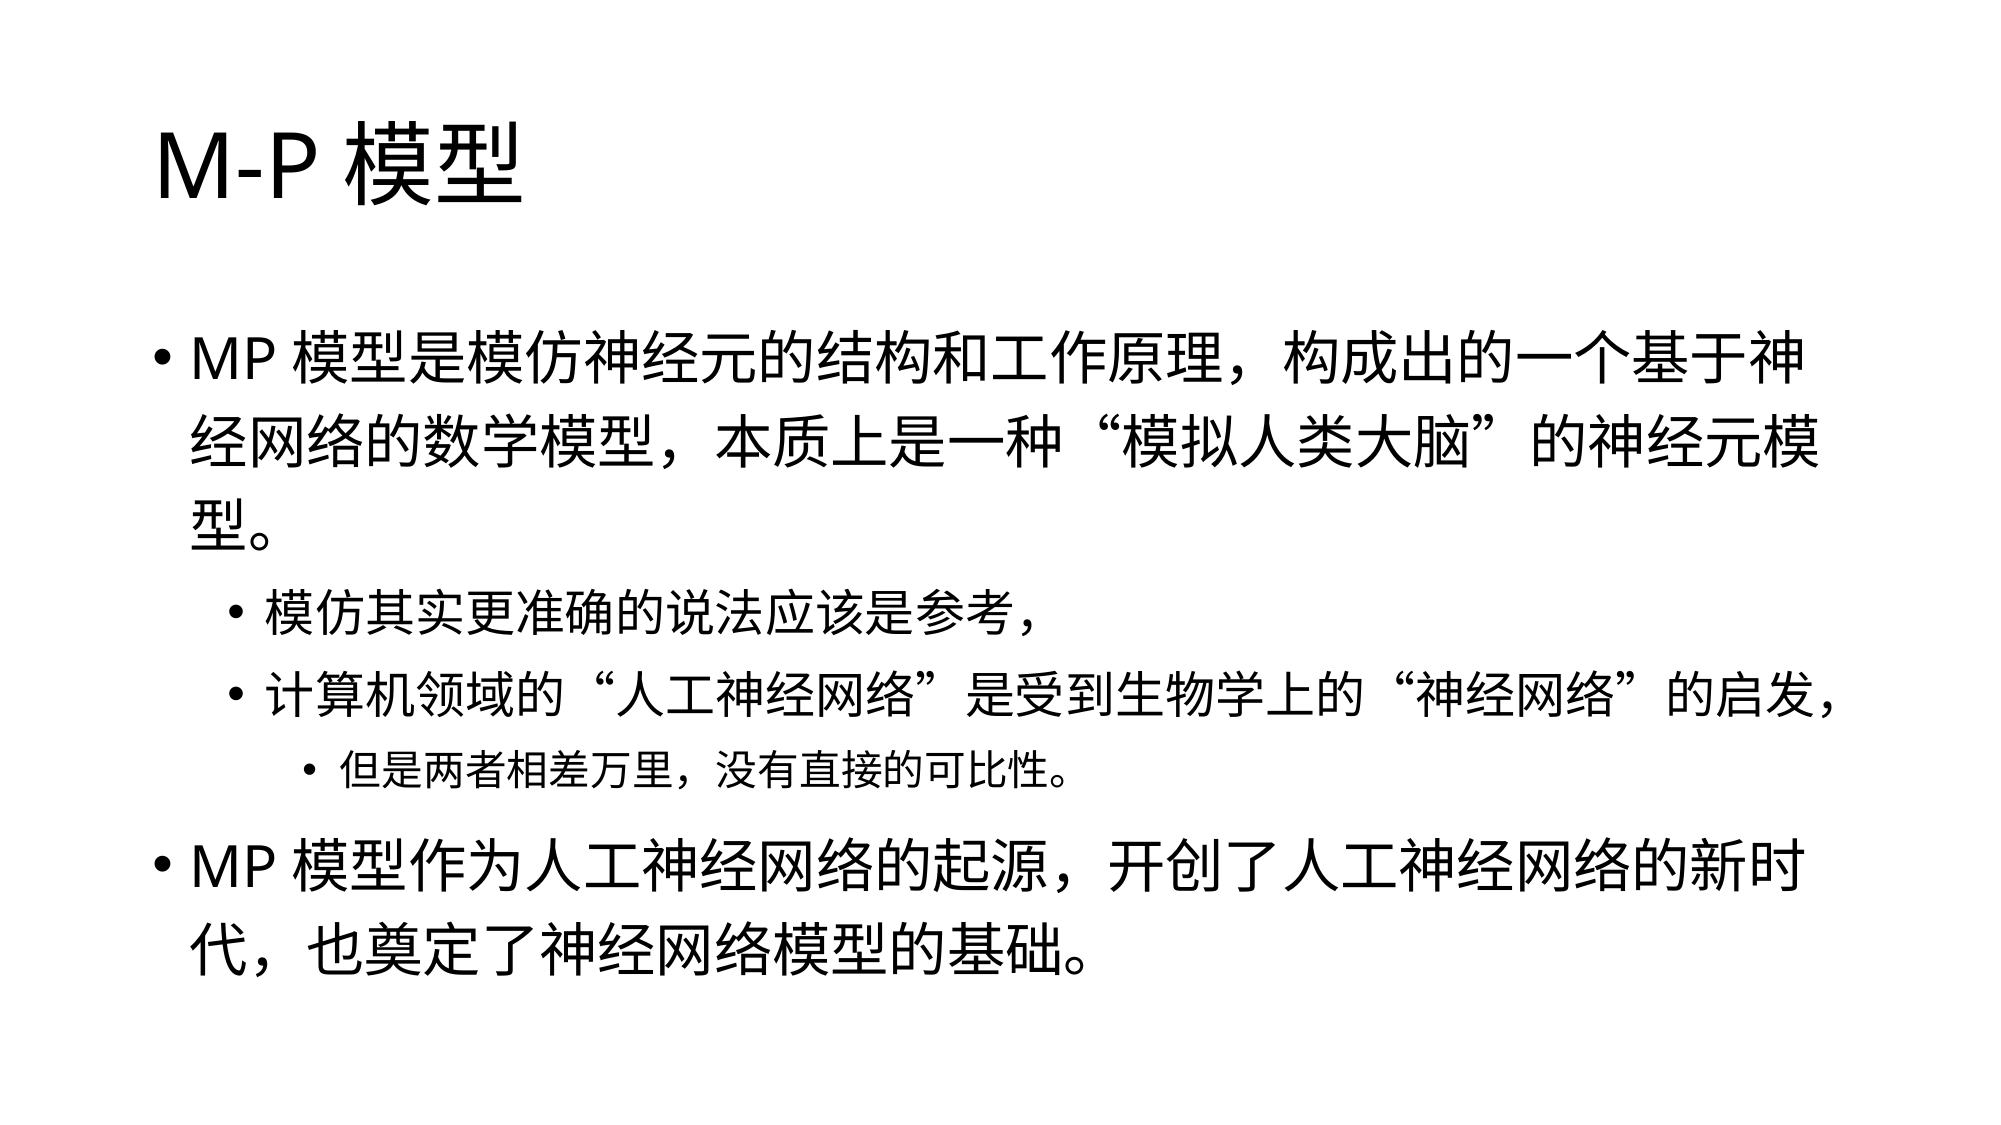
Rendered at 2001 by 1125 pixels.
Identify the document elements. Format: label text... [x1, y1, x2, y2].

title M-P模型 [137, 59, 1863, 278]
list MP模型是模仿神经元的结构和工作原理，构成出的一个基于神经网络的数学模型，本质上是一种“模拟人类大脑”的神经元模型。 模仿其实更准确的说法应该是参考， 计算机领域的“人工神经网络”是受到生物学上的“神经网络”的启发， 但是两者相差万里，没有直接的可比性。 MP模型作为人工神经网络的起源，开创了人工神经网络的新时代，也奠定了神经网络模型的基础。 [137, 299, 1863, 1014]
